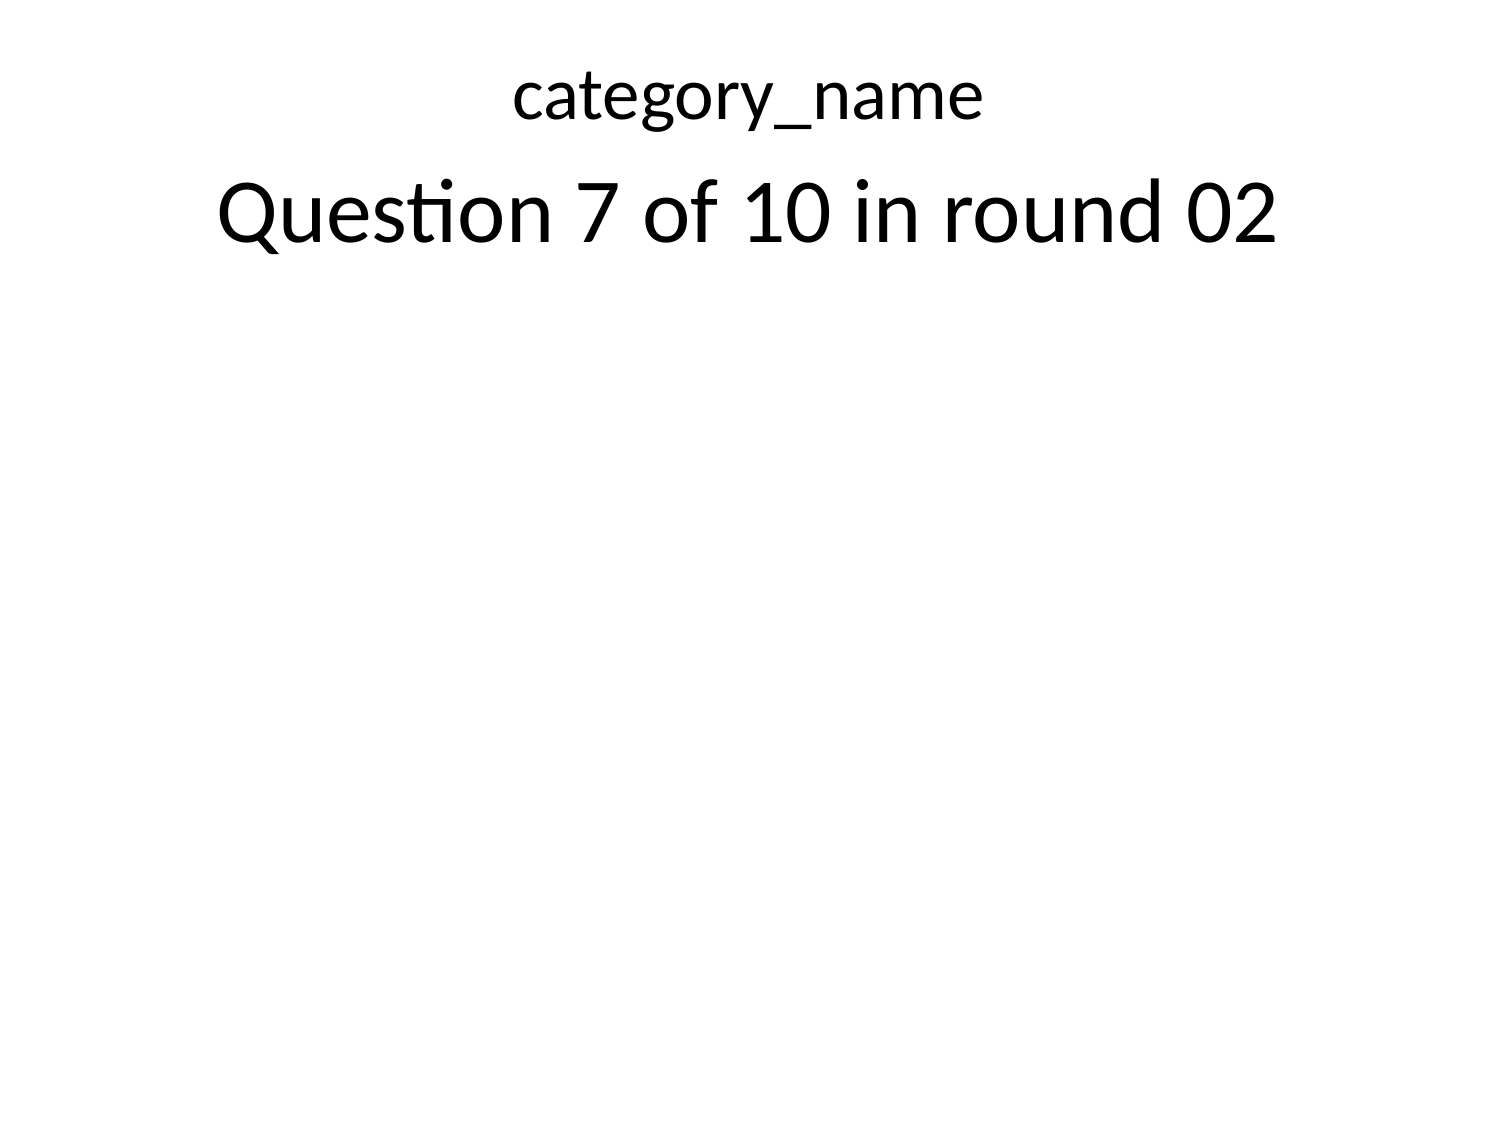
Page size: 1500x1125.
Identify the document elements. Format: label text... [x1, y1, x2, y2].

text_box Question 7 of 10 in round 02 [35, 143, 1463, 765]
text_box category_name [35, 37, 1463, 143]
